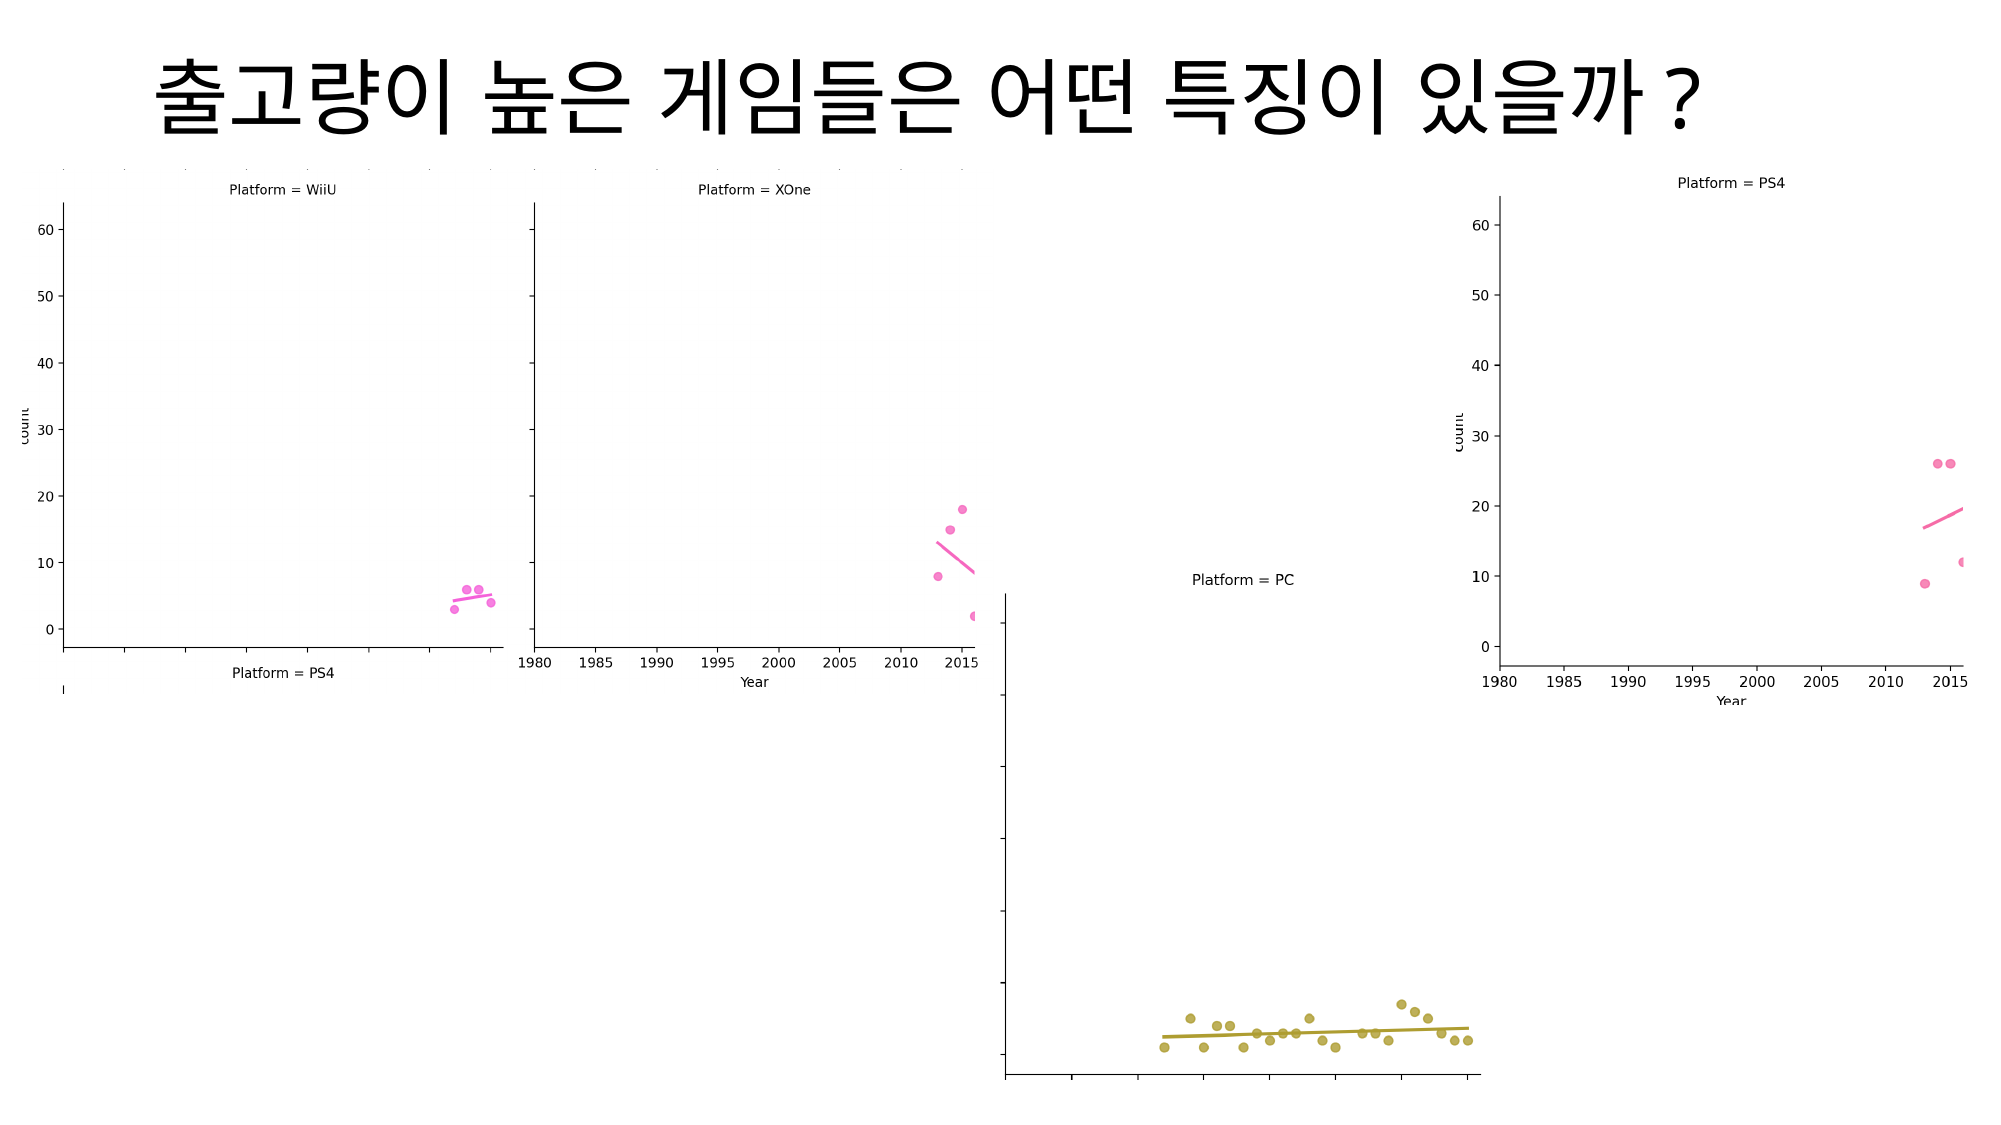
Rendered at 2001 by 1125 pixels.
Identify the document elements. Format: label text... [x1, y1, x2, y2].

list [21, 169, 994, 694]
title 출고량이 높은 게임들은 어떤 특징이 있을까? [137, 33, 1863, 170]
picture [993, 169, 1978, 1093]
